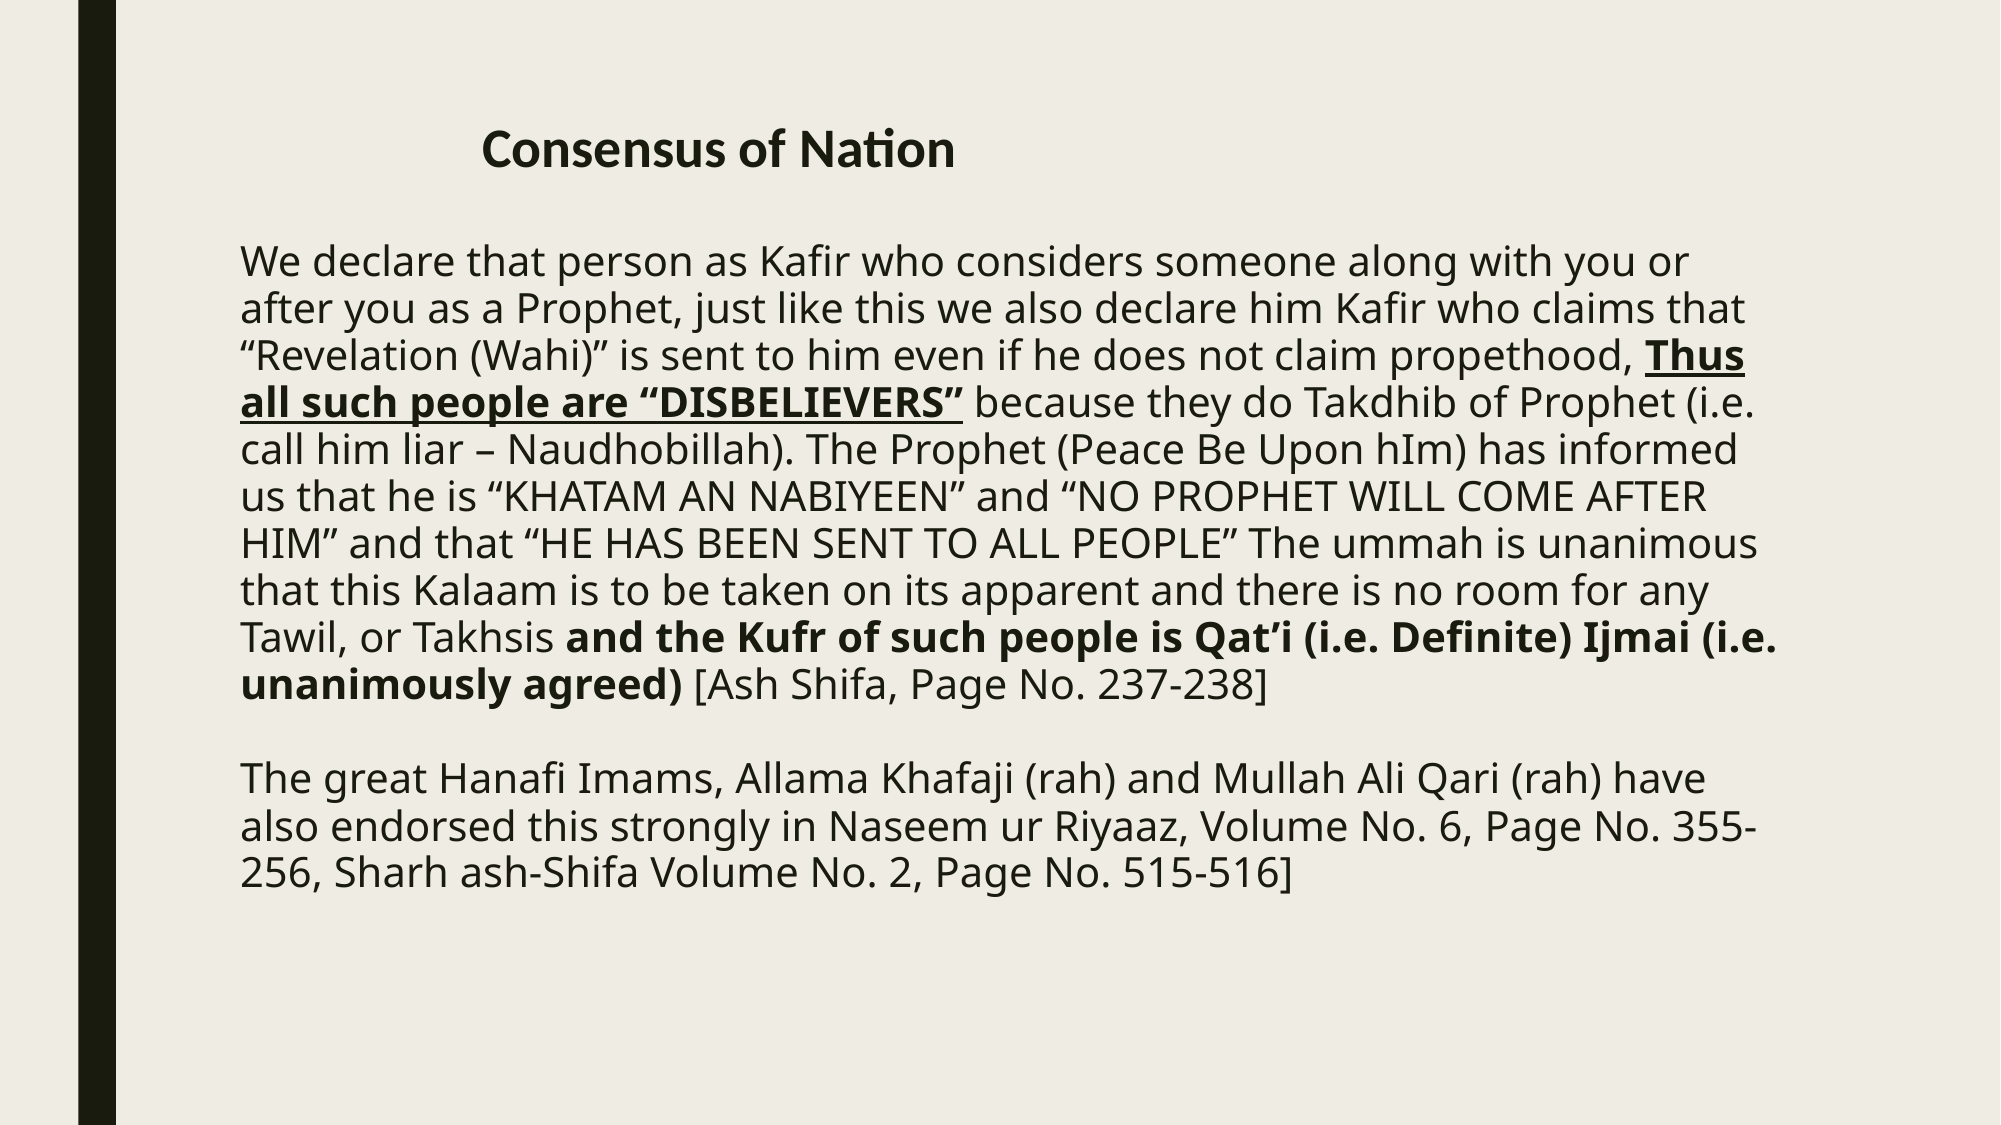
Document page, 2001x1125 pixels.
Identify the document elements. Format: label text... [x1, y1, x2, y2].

title Consensus of Nation [225, 112, 1800, 231]
list We declare that person as Kafir who considers someone along with you or after you as a Prophet, just like this we also declare him Kafir who claims that “Revelation (Wahi)” is sent to him even if he does not claim propethood, Thus all such people are “DISBELIEVERS” because they do Takdhib of Prophet (i.e. call him liar – Naudhobillah). The Prophet (Peace Be Upon hIm) has informed us that he is “KHATAM AN NABIYEEN” and “NO PROPHET WILL COME AFTER HIM” and that “HE HAS BEEN SENT TO ALL PEOPLE” The ummah is unanimous that this Kalaam is to be taken on its apparent and there is no room for any Tawil, or Takhsis and the Kufr of such people is Qat’i (i.e. Definite) Ijmai (i.e. unanimously agreed) [Ash Shifa, Page No. 237-238] The great Hanafi Imams, Allama Khafaji (rah) and Mullah Ali Qari (rah) have also endorsed this strongly in Naseem ur Riyaaz, Volume No. 6, Page No. 355-256, Sharh ash-Shifa Volume No. 2, Page No. 515-516] [225, 231, 1800, 963]
